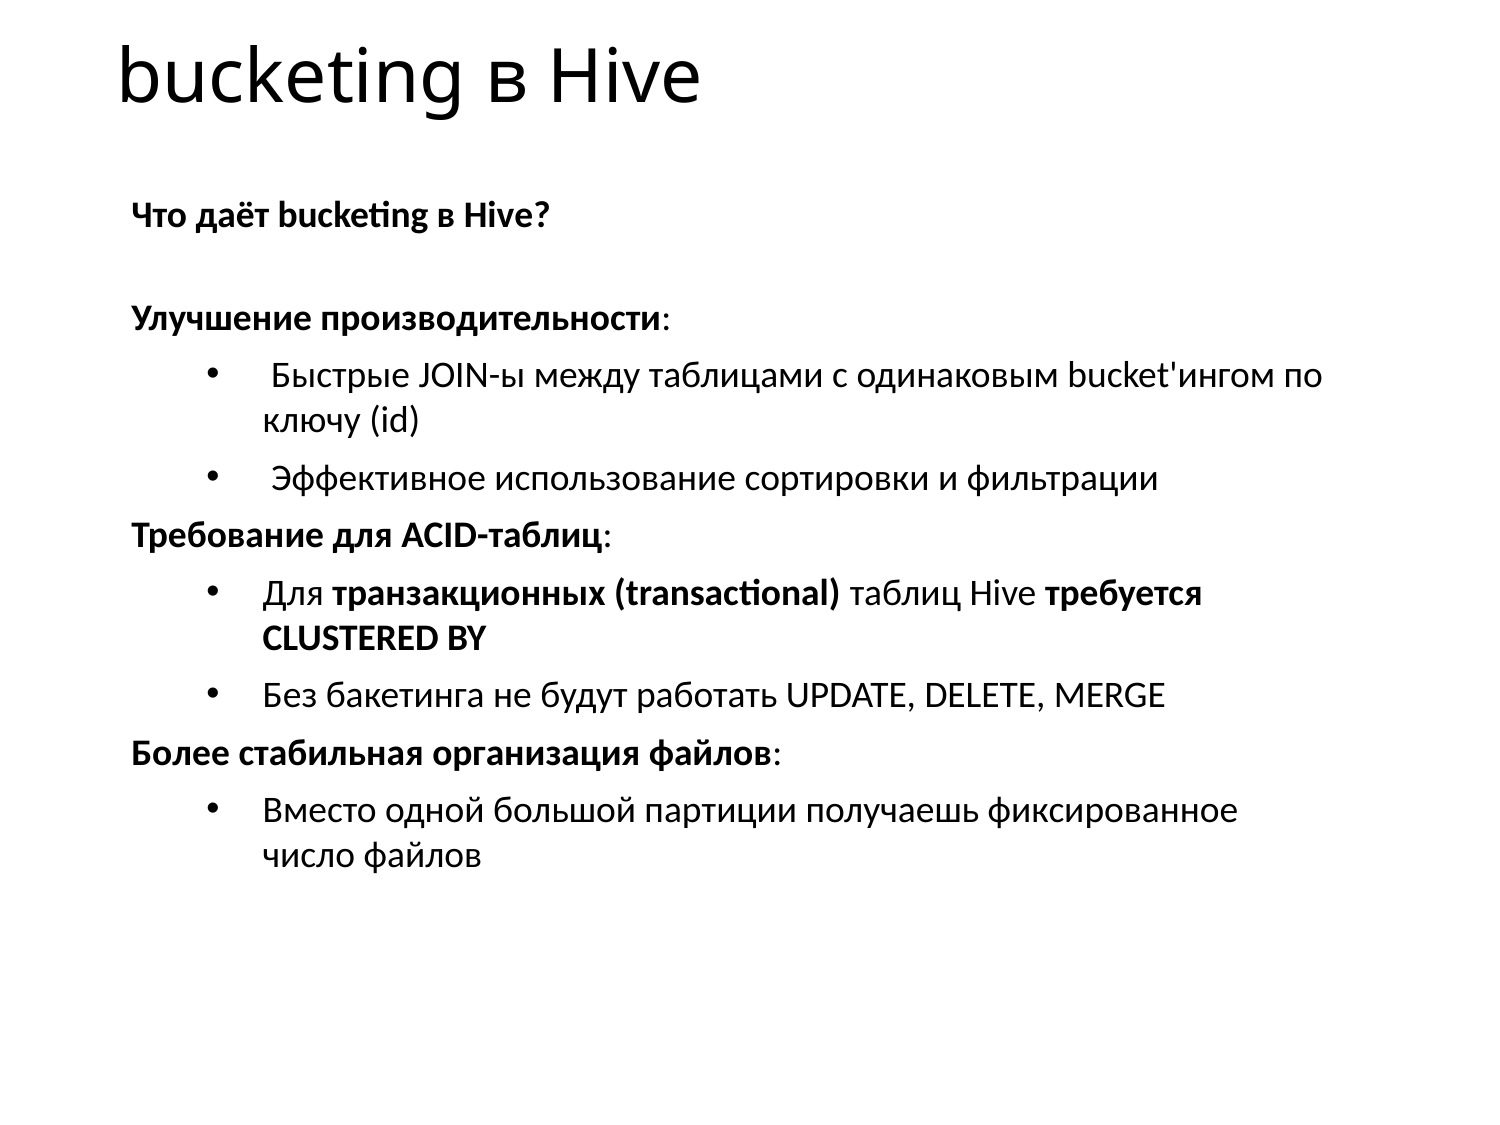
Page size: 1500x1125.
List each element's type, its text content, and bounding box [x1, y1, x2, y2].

text_box Что даёт bucketing в Hive? Улучшение производительности: Быстрые JOIN-ы между таблицами с одинаковым bucket'ингом по ключу (id) Эффективное использование сортировки и фильтрации Требование для ACID-таблиц: Для транзакционных (transactional) таблиц Hive требуется CLUSTERED BY Без бакетинга не будут работать UPDATE, DELETE, MERGE Более стабильная организация файлов: Вместо одной большой партиции получаешь фиксированное число файлов [116, 182, 1344, 883]
title bucketing в Hive [101, 29, 1401, 127]
